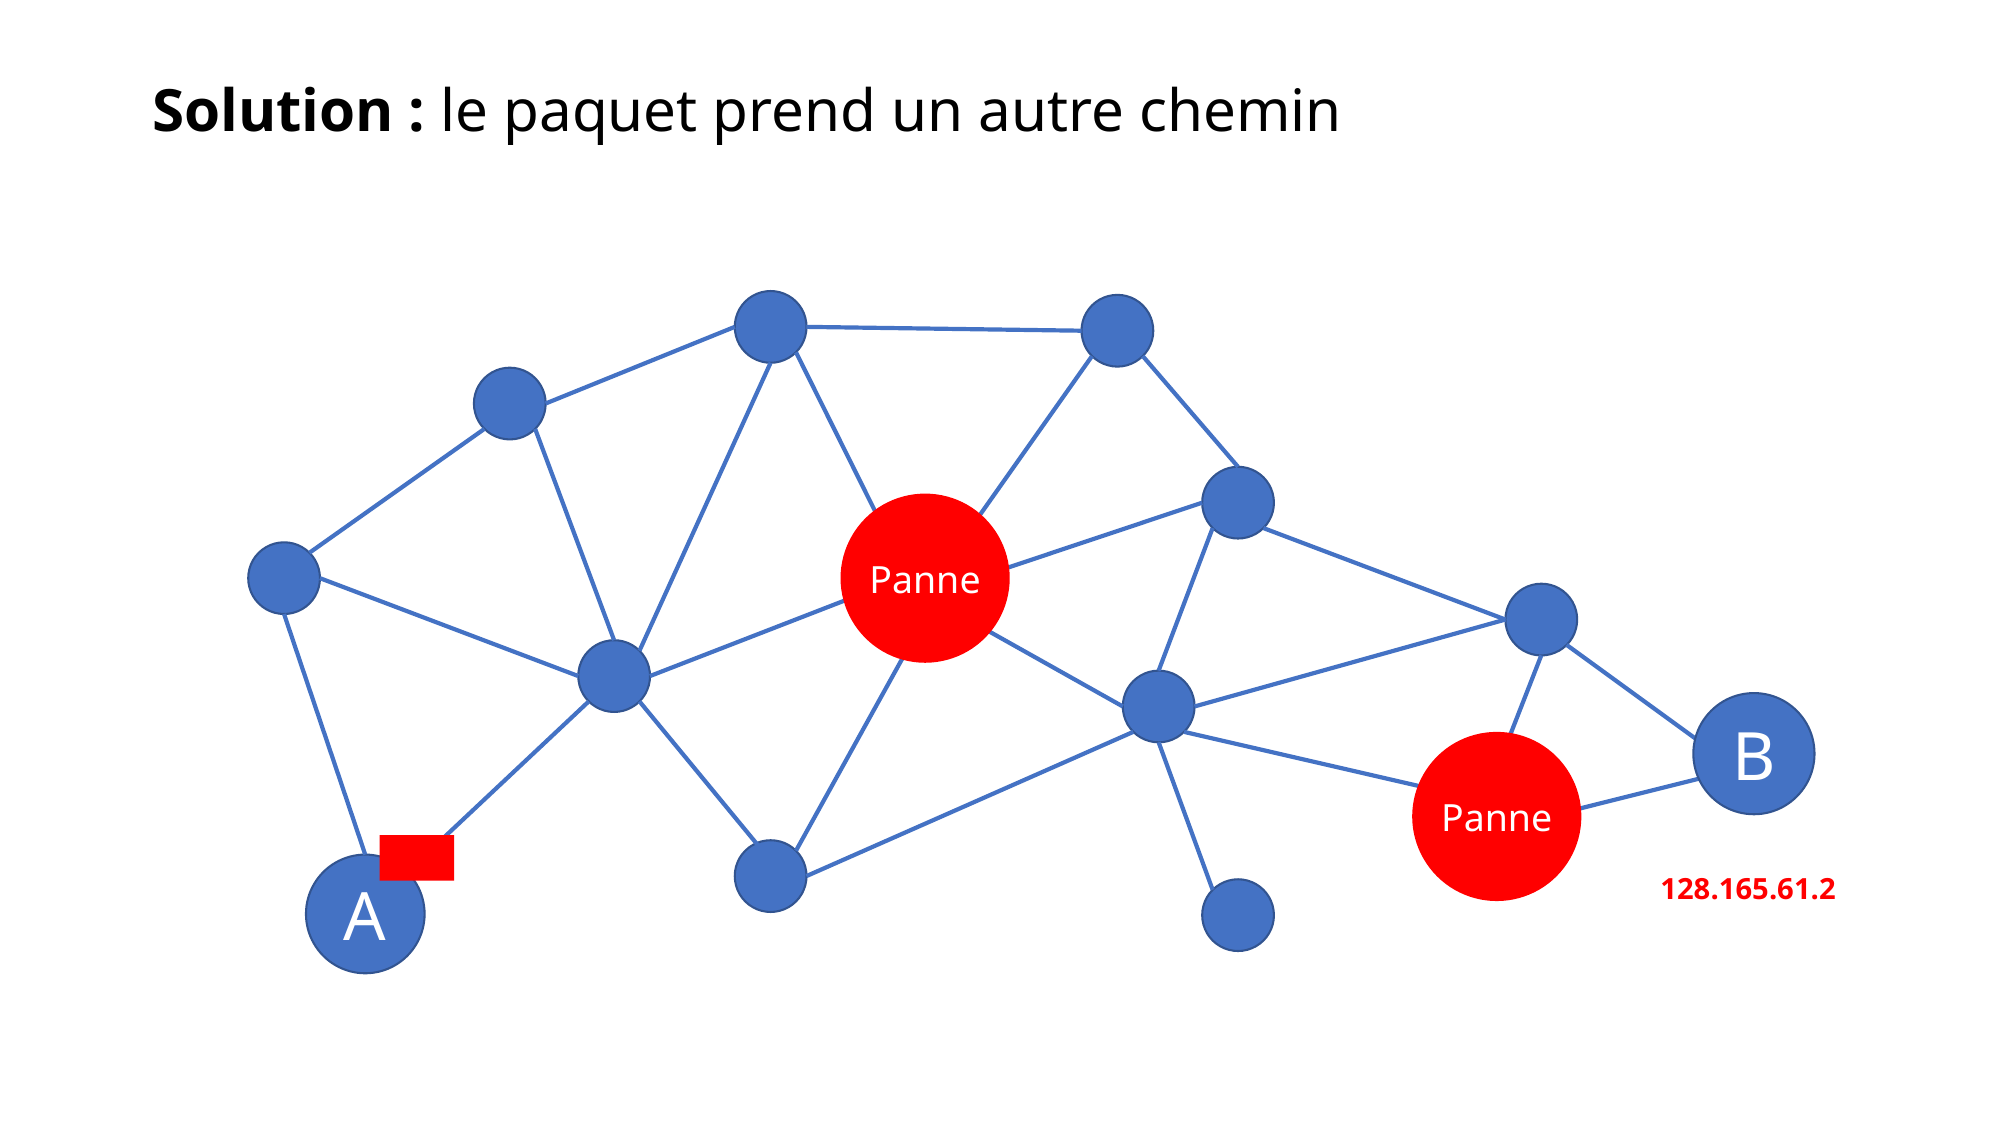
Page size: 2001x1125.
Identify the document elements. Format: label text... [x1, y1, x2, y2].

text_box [795, 619, 924, 851]
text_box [1142, 355, 1239, 467]
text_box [545, 326, 735, 404]
text_box A [304, 853, 426, 975]
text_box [949, 608, 1123, 707]
text_box [1506, 582, 1579, 657]
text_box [806, 731, 1134, 876]
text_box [535, 428, 615, 641]
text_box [1263, 528, 1506, 619]
text_box Panne [839, 492, 1011, 664]
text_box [1158, 527, 1213, 671]
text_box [319, 578, 579, 677]
text_box Panne [1411, 731, 1583, 903]
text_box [407, 701, 589, 872]
text_box B [1692, 692, 1816, 816]
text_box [1490, 655, 1542, 787]
text_box [1201, 878, 1275, 953]
text_box [1080, 293, 1155, 368]
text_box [795, 352, 899, 559]
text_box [649, 583, 889, 676]
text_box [1158, 742, 1213, 890]
text_box Solution : le paquet prend un autre chemin [137, 59, 1863, 166]
text_box [472, 366, 547, 441]
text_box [1184, 731, 1465, 797]
text_box [577, 639, 651, 714]
text_box 128.165.61.2 [1645, 862, 1916, 913]
text_box [1201, 465, 1275, 540]
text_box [1194, 619, 1506, 707]
text_box [733, 289, 808, 364]
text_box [949, 356, 1092, 559]
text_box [309, 428, 485, 553]
text_box [1121, 669, 1196, 744]
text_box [806, 326, 1082, 331]
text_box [283, 613, 366, 855]
text_box [733, 840, 808, 914]
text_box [639, 701, 779, 871]
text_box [1566, 644, 1701, 743]
text_box [247, 541, 321, 615]
text_box [379, 834, 455, 882]
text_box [639, 362, 771, 651]
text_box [959, 502, 1203, 584]
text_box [1526, 778, 1701, 823]
